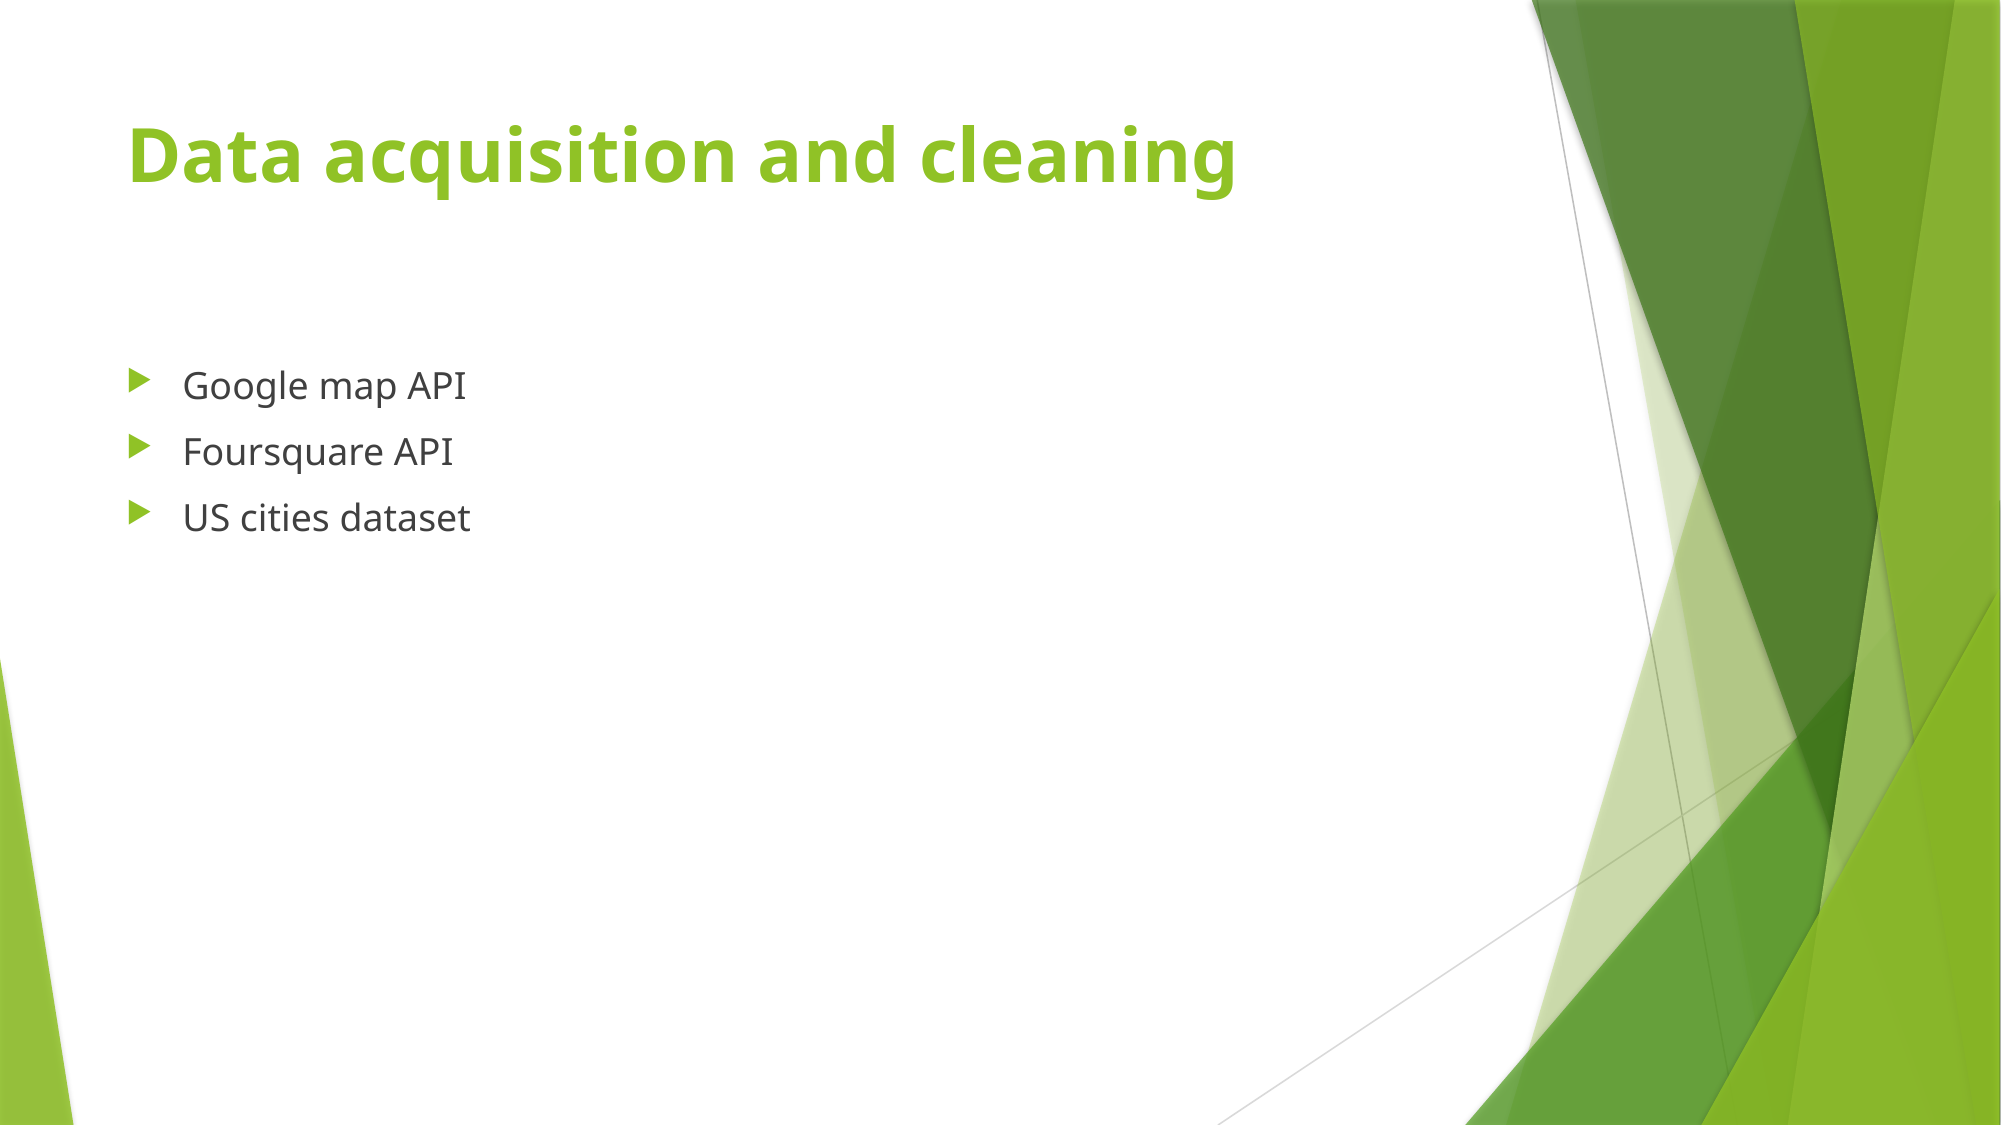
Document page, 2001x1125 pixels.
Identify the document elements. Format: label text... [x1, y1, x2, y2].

list Google map API Foursquare API US cities dataset [111, 354, 1522, 992]
title Data acquisition and cleaning [111, 99, 1522, 317]
